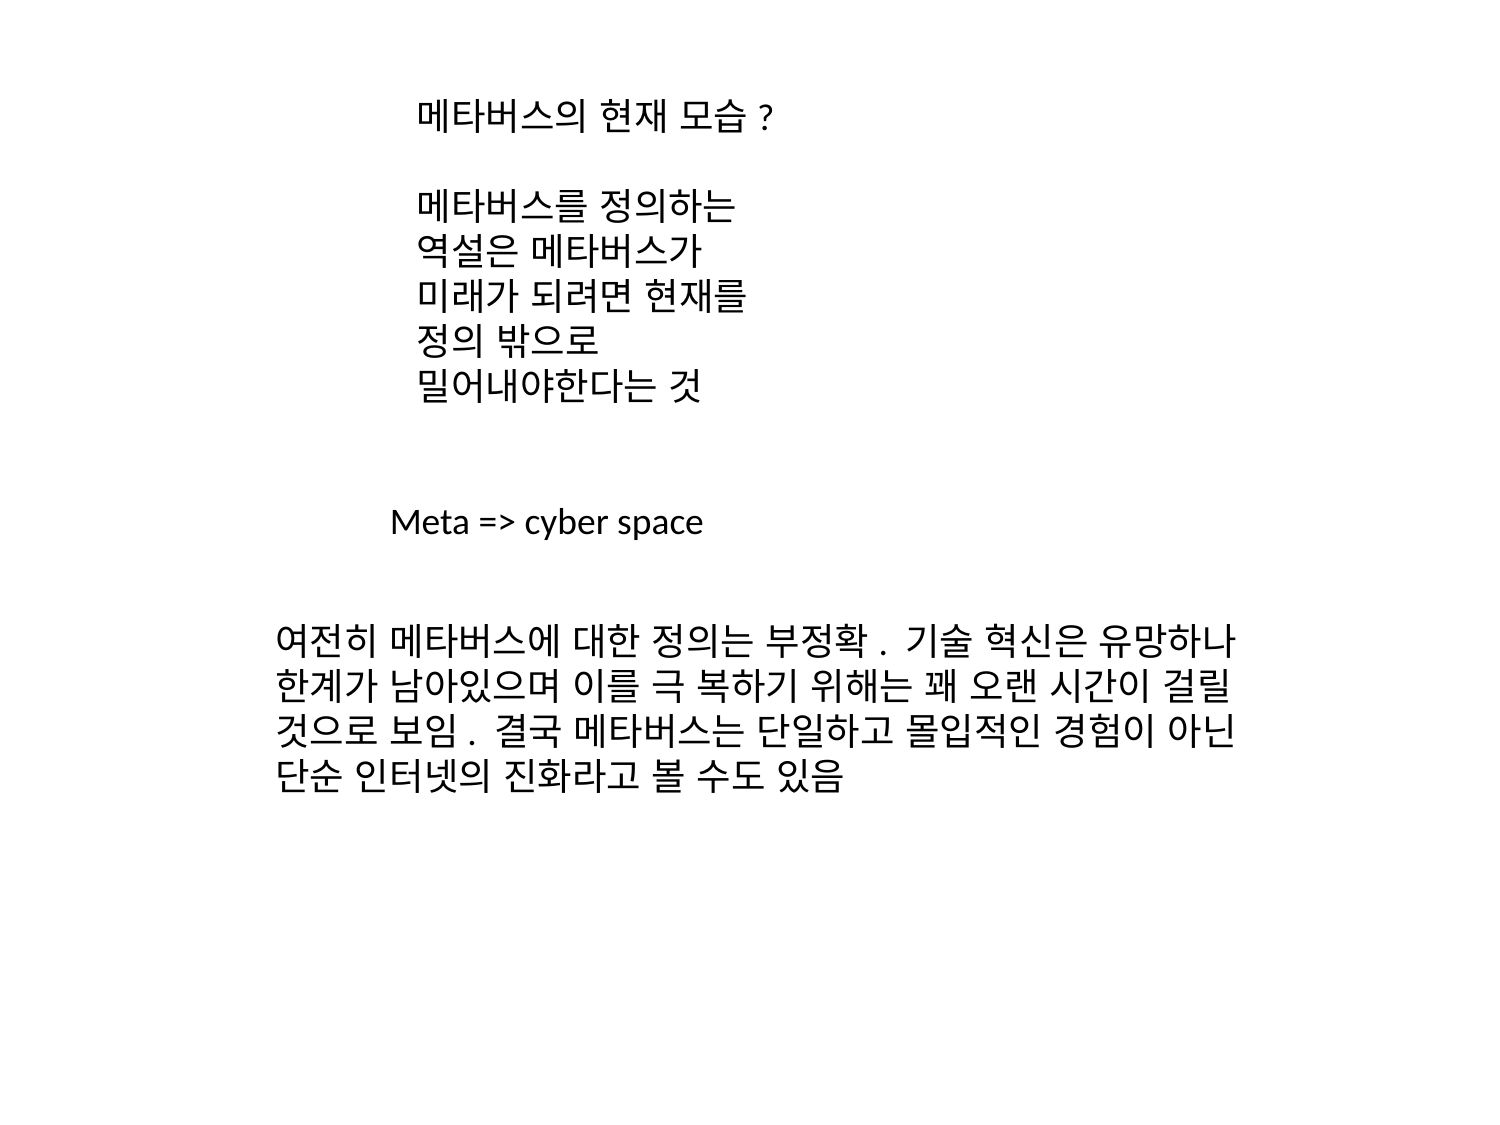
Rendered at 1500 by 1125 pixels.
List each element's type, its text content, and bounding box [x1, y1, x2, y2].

text_box 여전히 메타버스에 대한 정의는 부정확. 기술 혁신은 유망하나 한계가 남아있으며 이를 극 복하기 위해는 꽤 오랜 시간이 걸릴 것으로 보임. 결국 메타버스는 단일하고 몰입적인 경험이 아닌 단순 인터넷의 진화라고 볼 수도 있음 [260, 610, 1257, 806]
text_box Meta => cyber space [375, 489, 956, 550]
text_box 메타버스의 현재 모습? 메타버스를 정의하는 역설은 메타버스가 미래가 되려면 현재를 정의 밖으로 밀어내야한다는 것 [401, 85, 788, 461]
